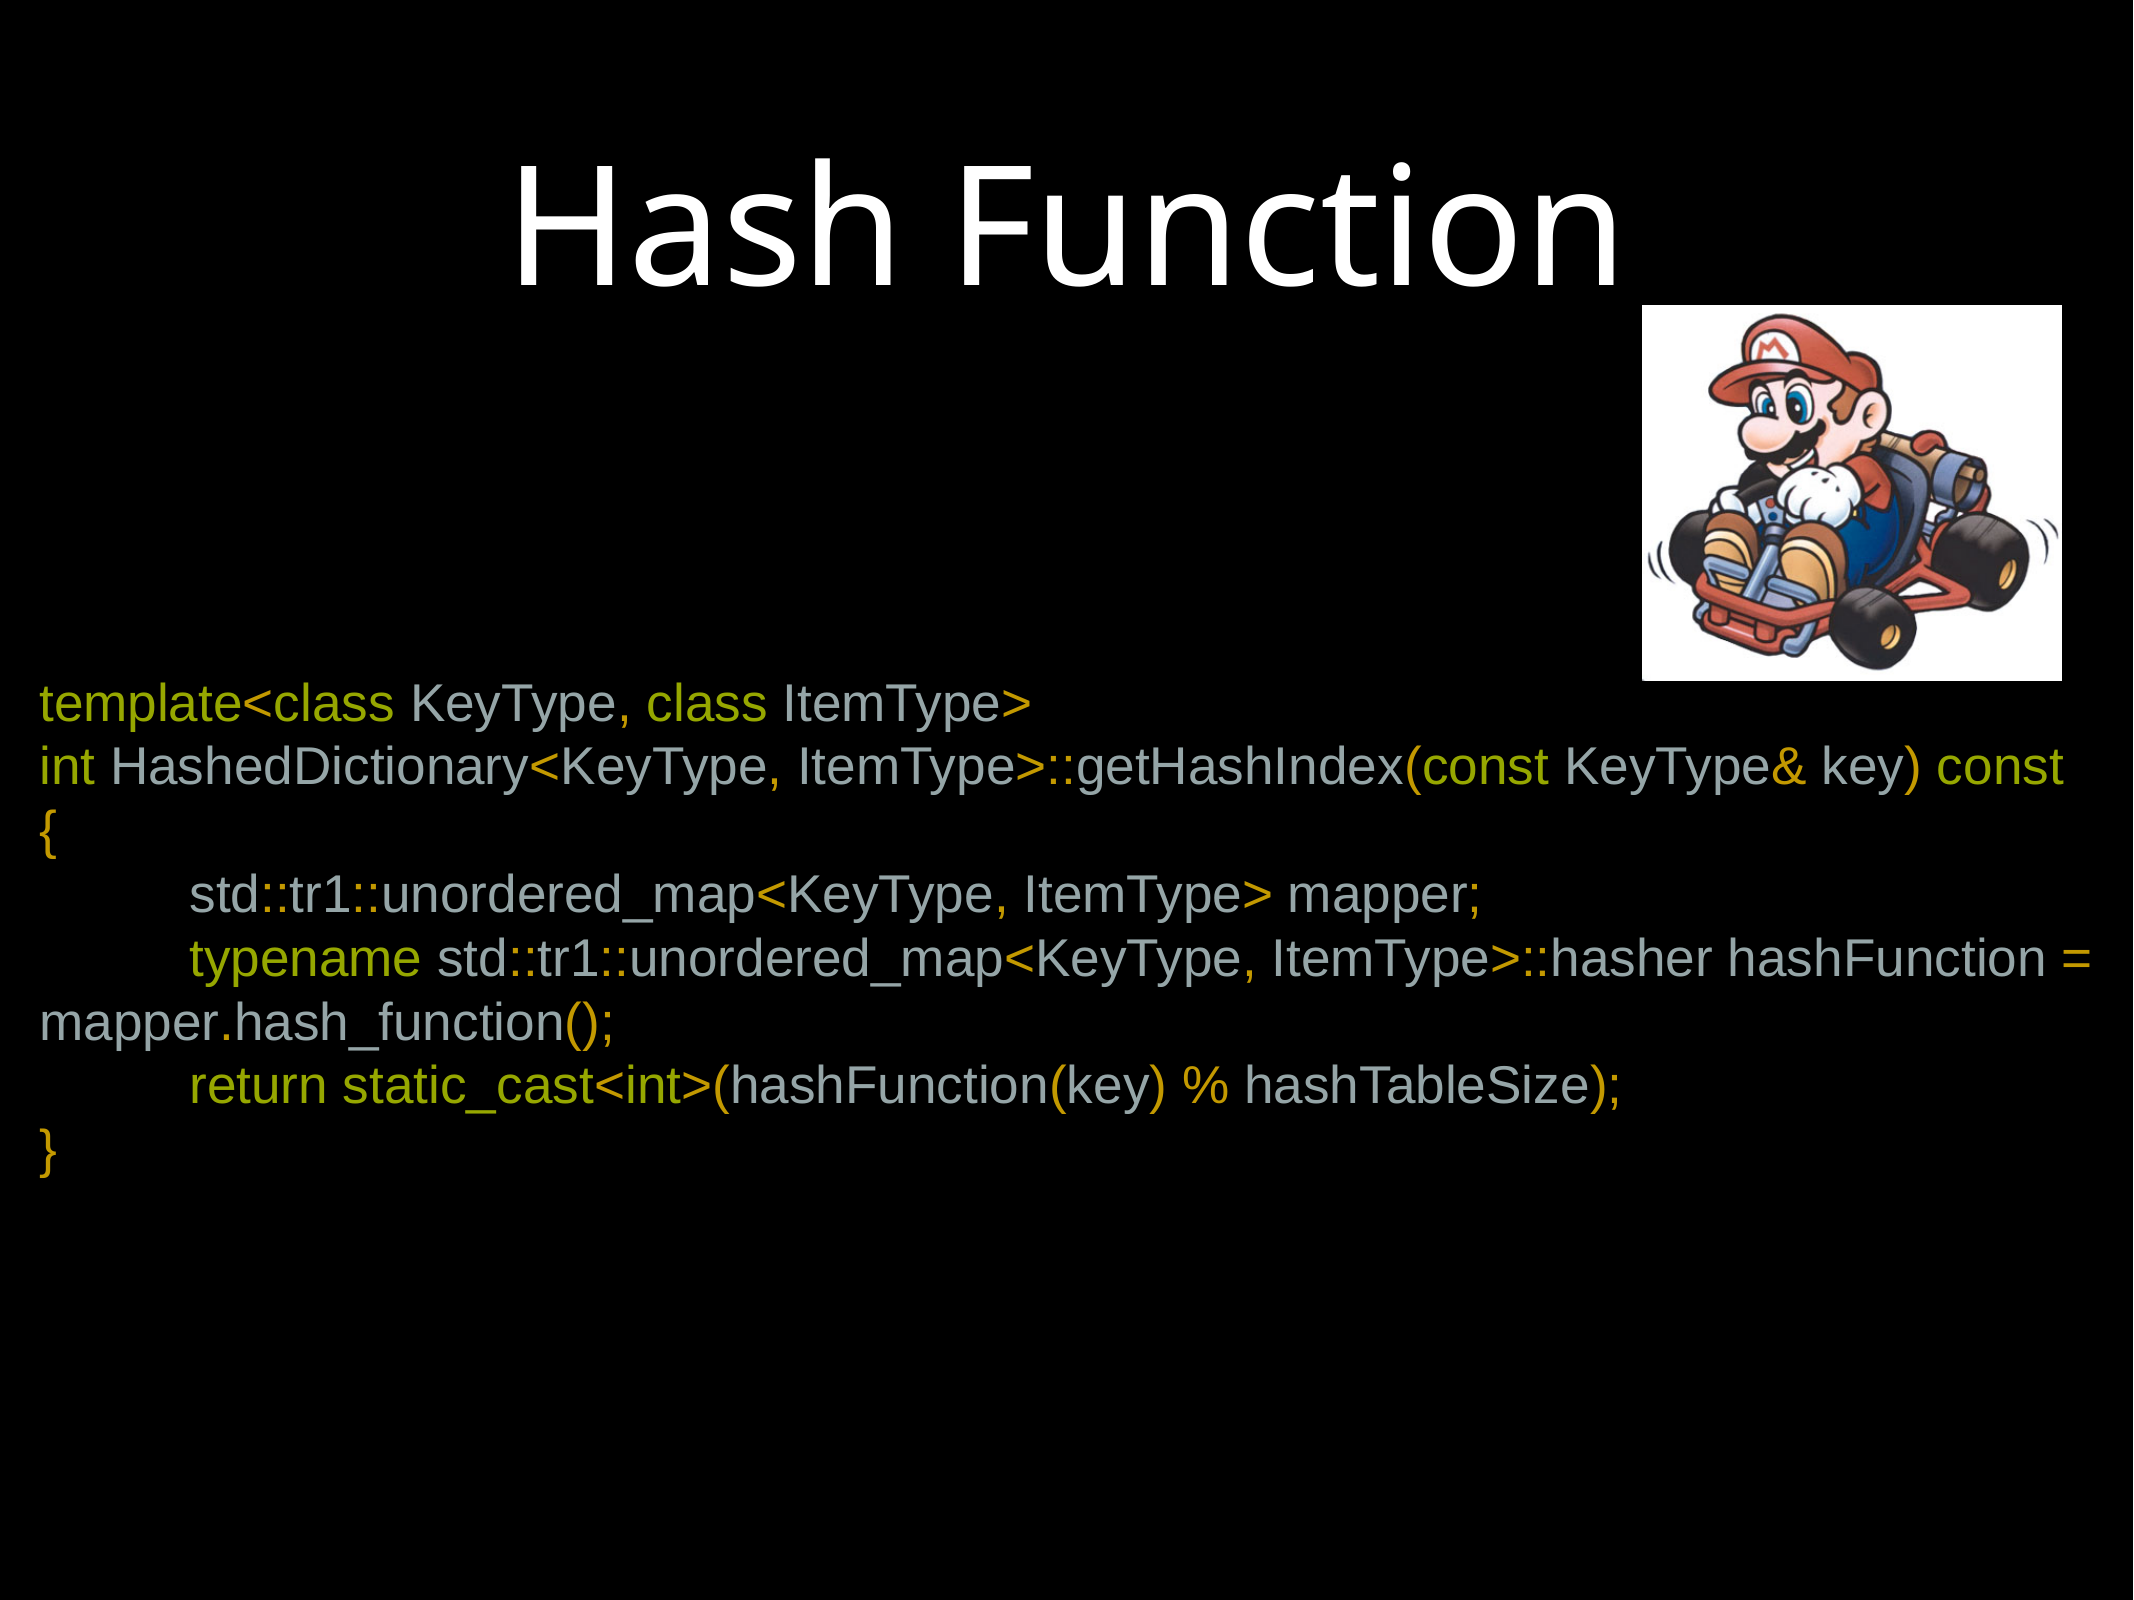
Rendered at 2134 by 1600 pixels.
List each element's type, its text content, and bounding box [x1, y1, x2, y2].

text_box template<class KeyType, class ItemType> int HashedDictionary<KeyType, ItemType>::getHashIndex(const KeyType& key) const { std::tr1::unordered_map<KeyType, ItemType> mapper; typename std::tr1::unordered_map<KeyType, ItemType>::hasher hashFunction = mapper.hash_function(); return static_cast<int>(hashFunction(key) % hashTableSize); } [31, 659, 2103, 1187]
title Hash Function [155, 41, 1978, 397]
picture [1642, 305, 2062, 681]
